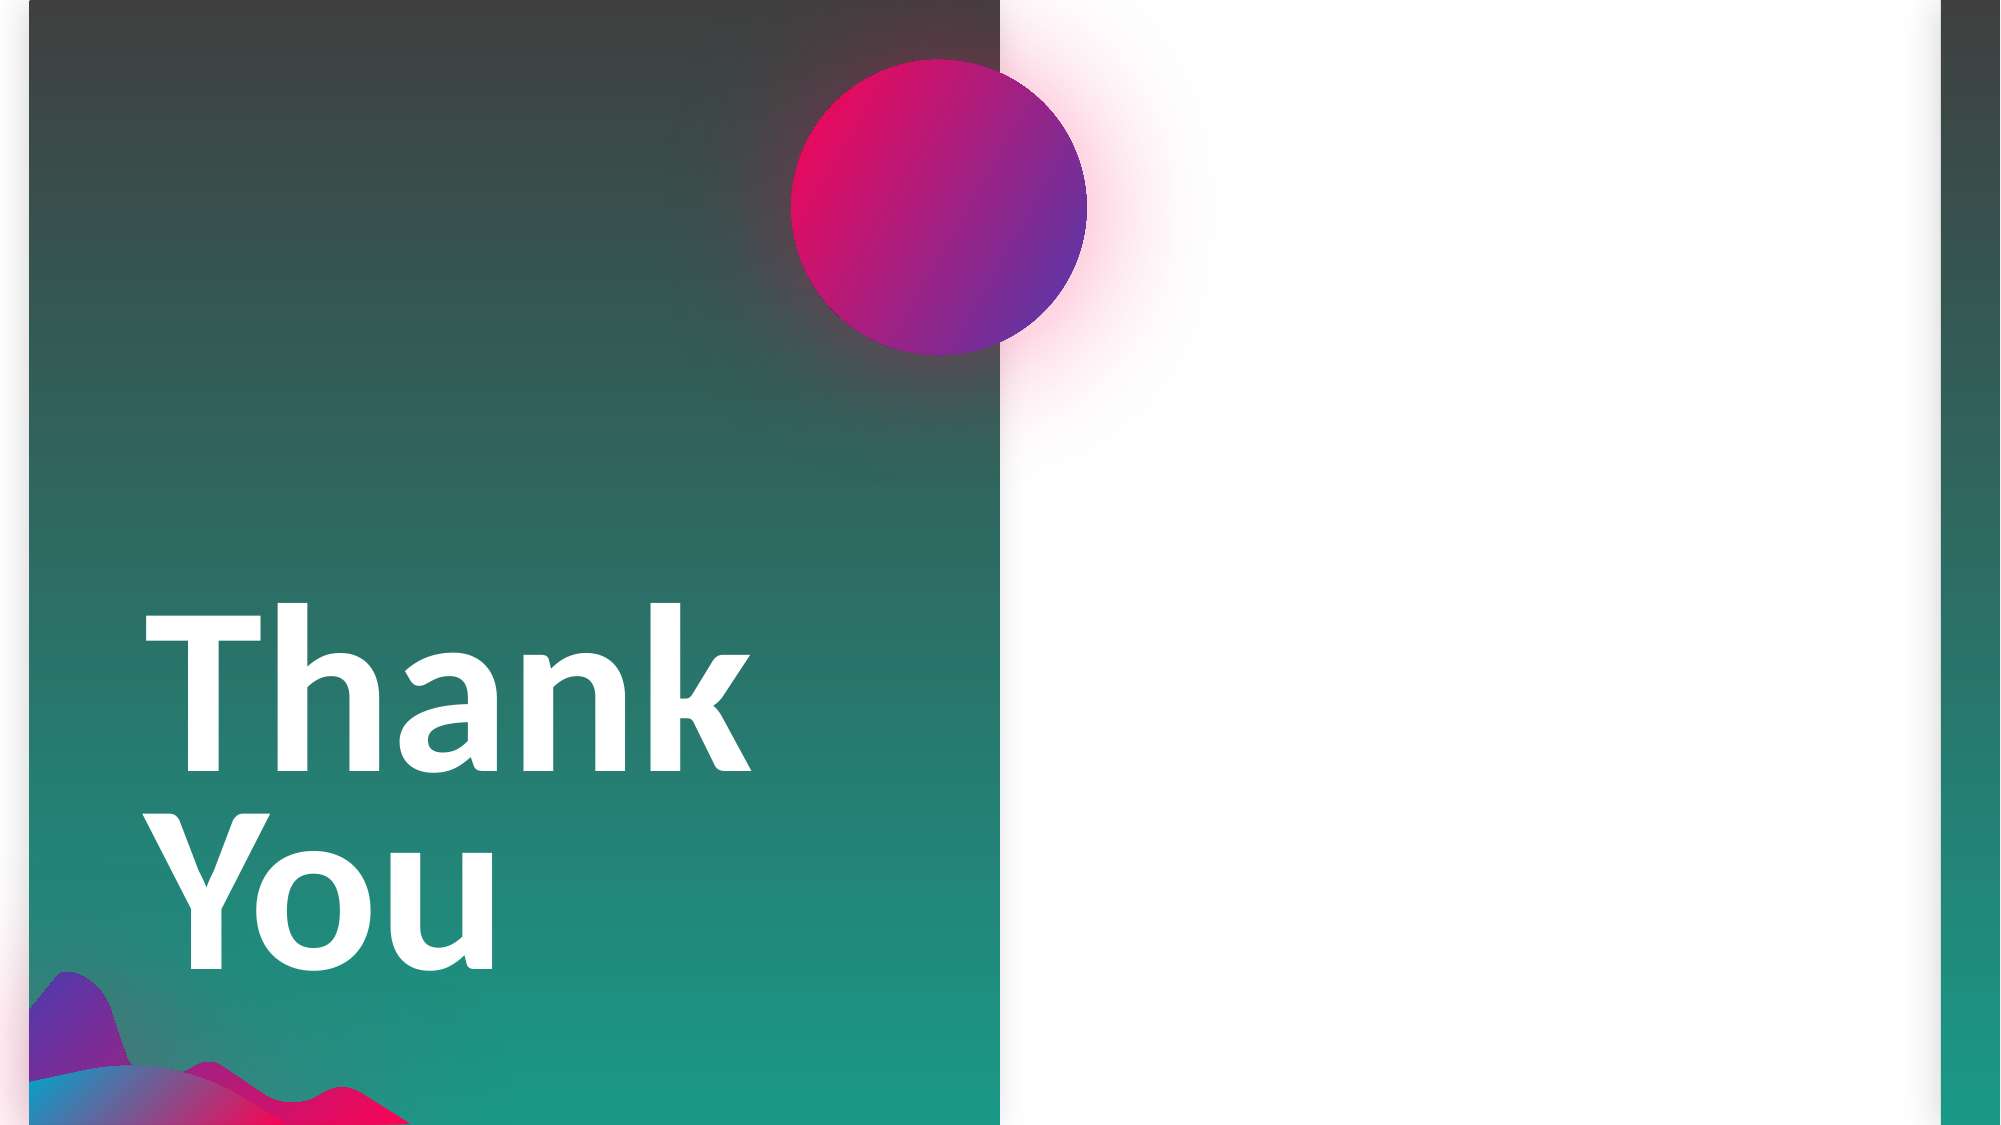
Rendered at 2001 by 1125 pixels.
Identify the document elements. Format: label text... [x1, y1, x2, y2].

title Thank You [144, 655, 862, 1010]
